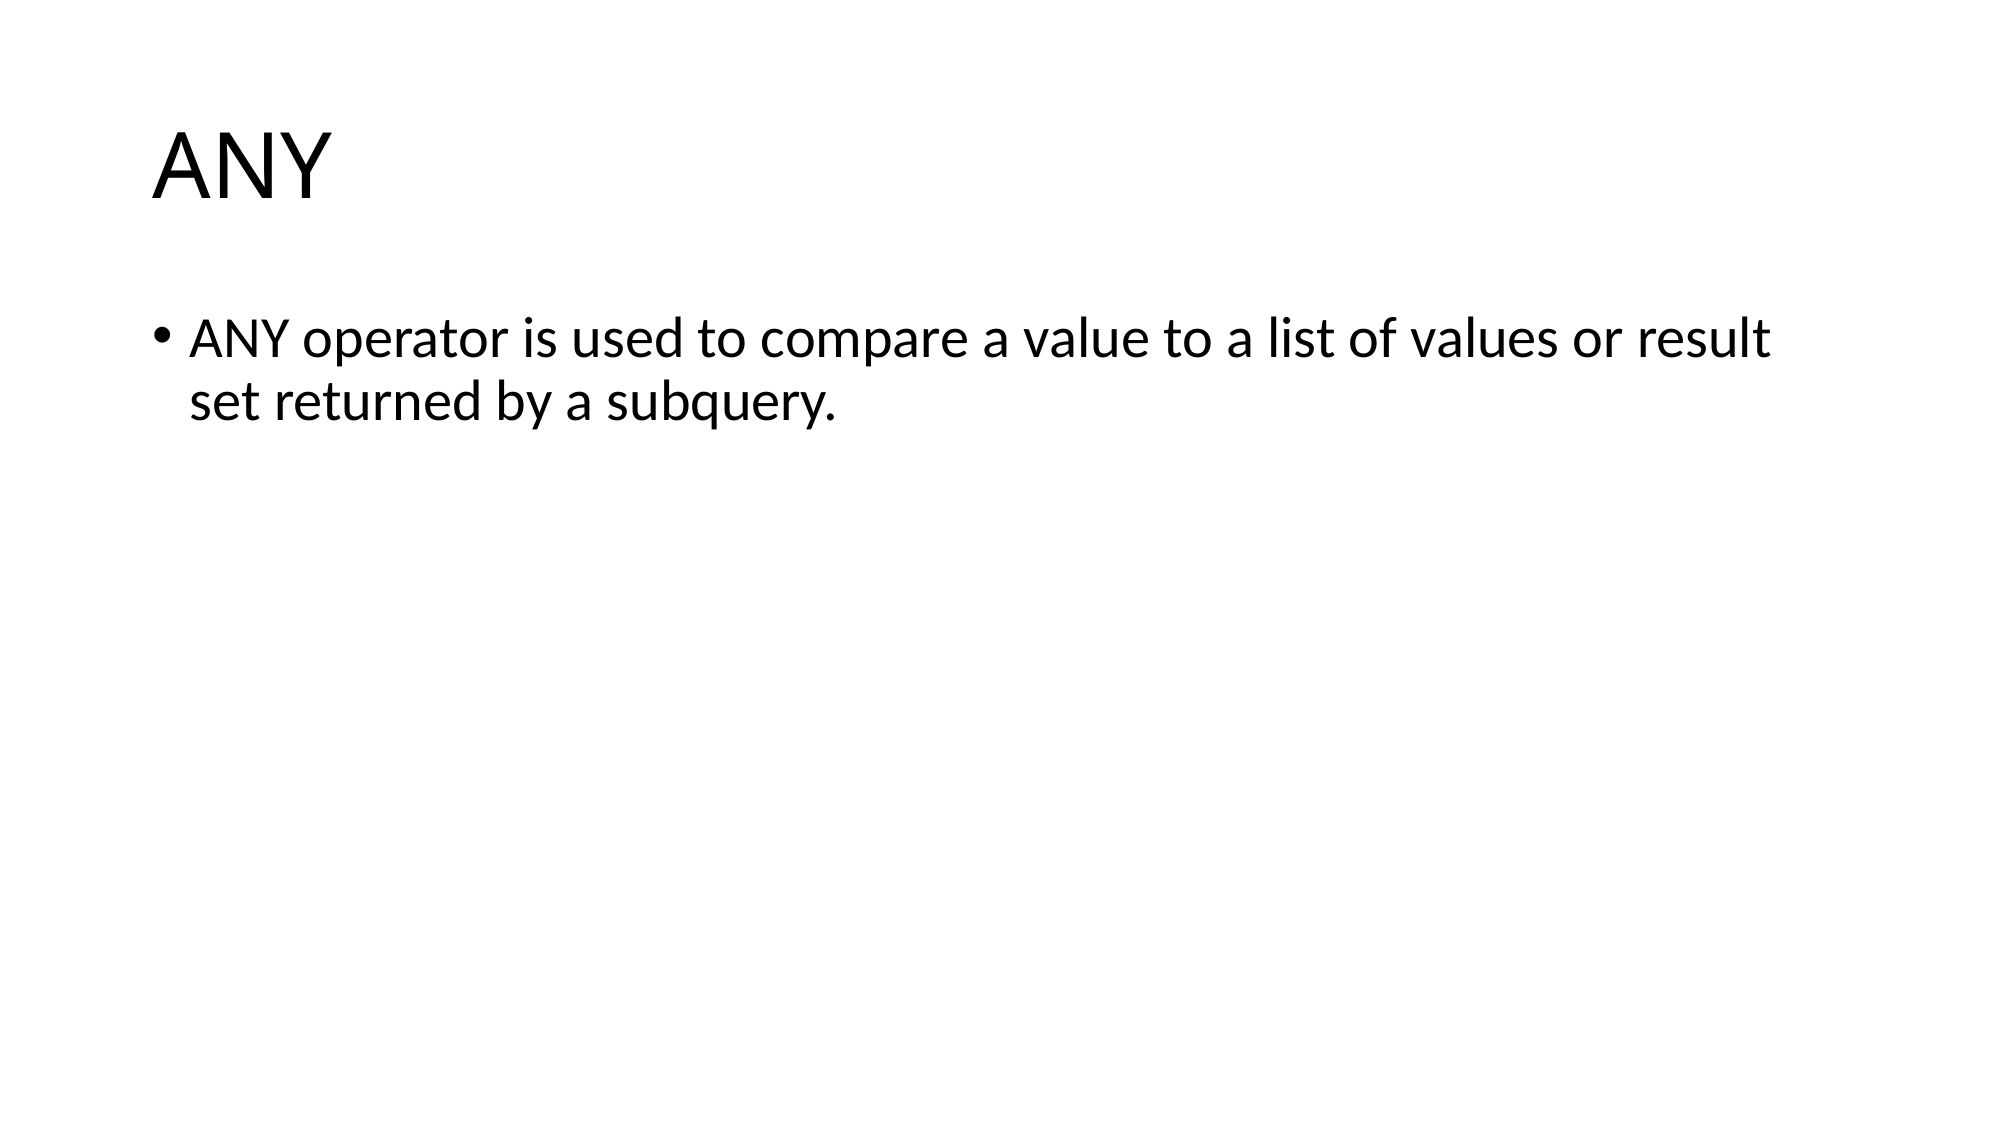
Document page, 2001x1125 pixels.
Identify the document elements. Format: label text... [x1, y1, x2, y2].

list ANY operator is used to compare a value to a list of values or result set returned by a subquery. [137, 299, 1863, 1014]
title ANY [137, 59, 1863, 278]
